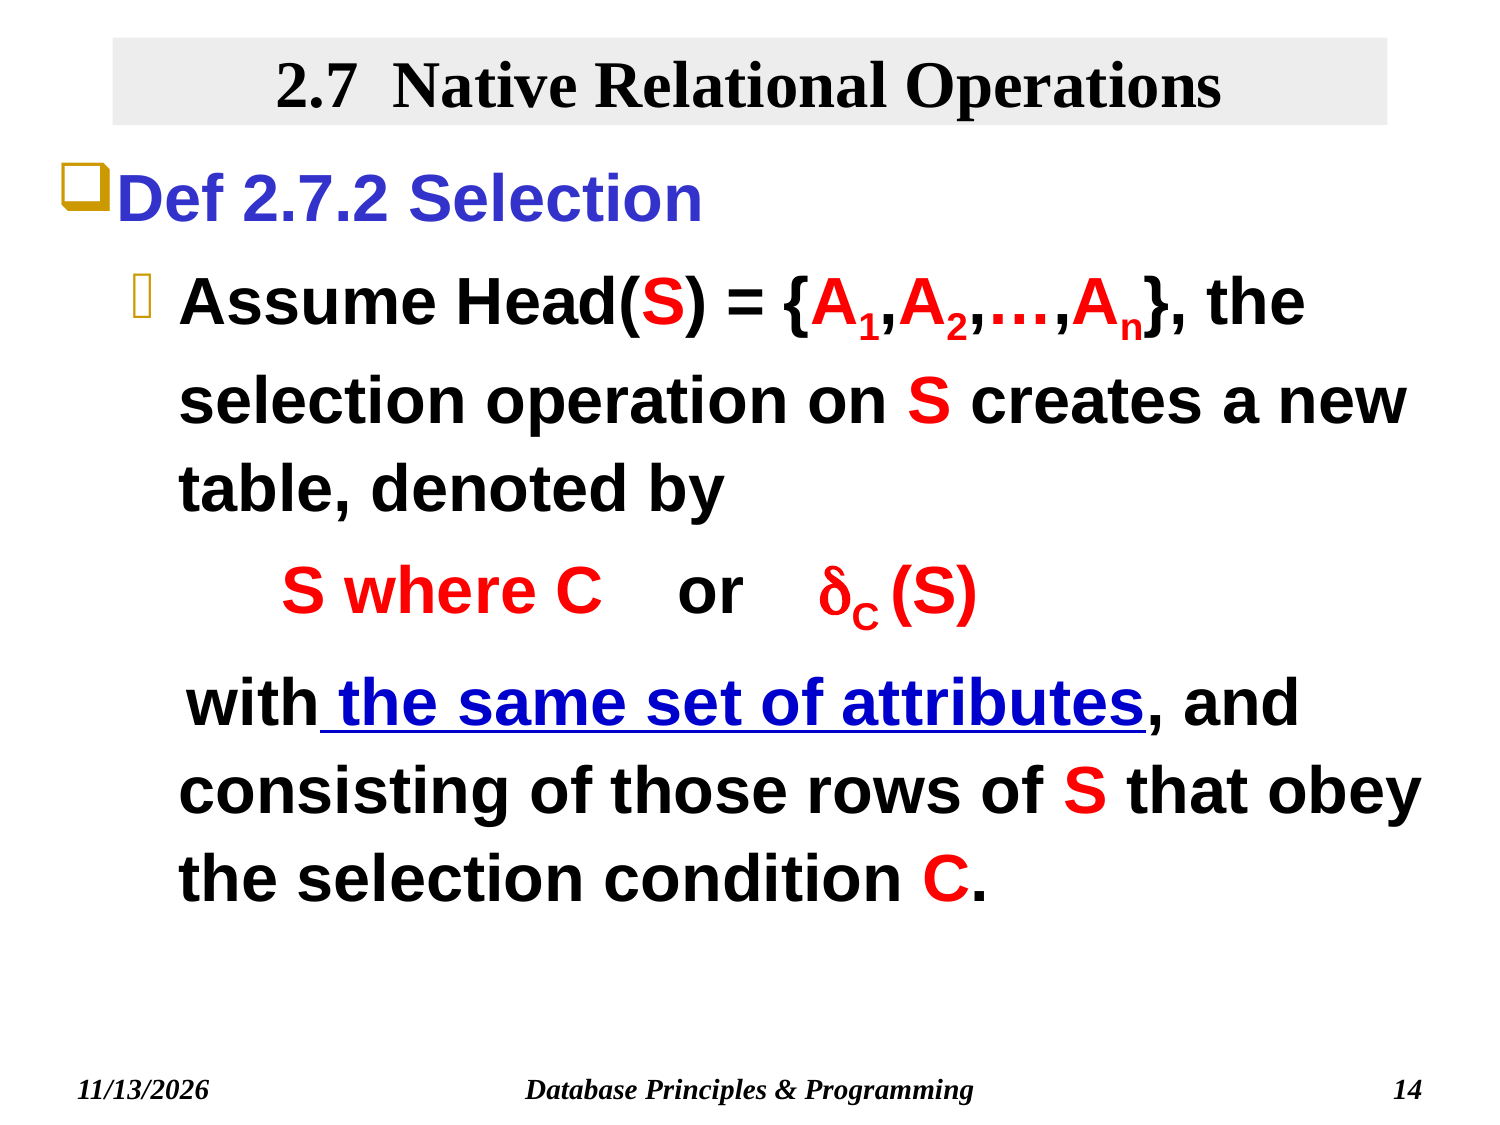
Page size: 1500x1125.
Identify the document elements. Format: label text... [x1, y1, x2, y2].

text_box [1124, 1062, 1438, 1113]
text_box [62, 1062, 375, 1113]
list Def 2.7.2 Selection Assume Head(S) = {A1,A2,…,An}, the selection operation on S creates a new table, denoted by S where C or C (S) with the same set of attributes, and consisting of those rows of S that obey the selection condition C. [41, 139, 1472, 978]
title 2.7 Native Relational Operations [112, 37, 1388, 126]
text_box Database Principles & Programming [425, 1062, 1075, 1113]
